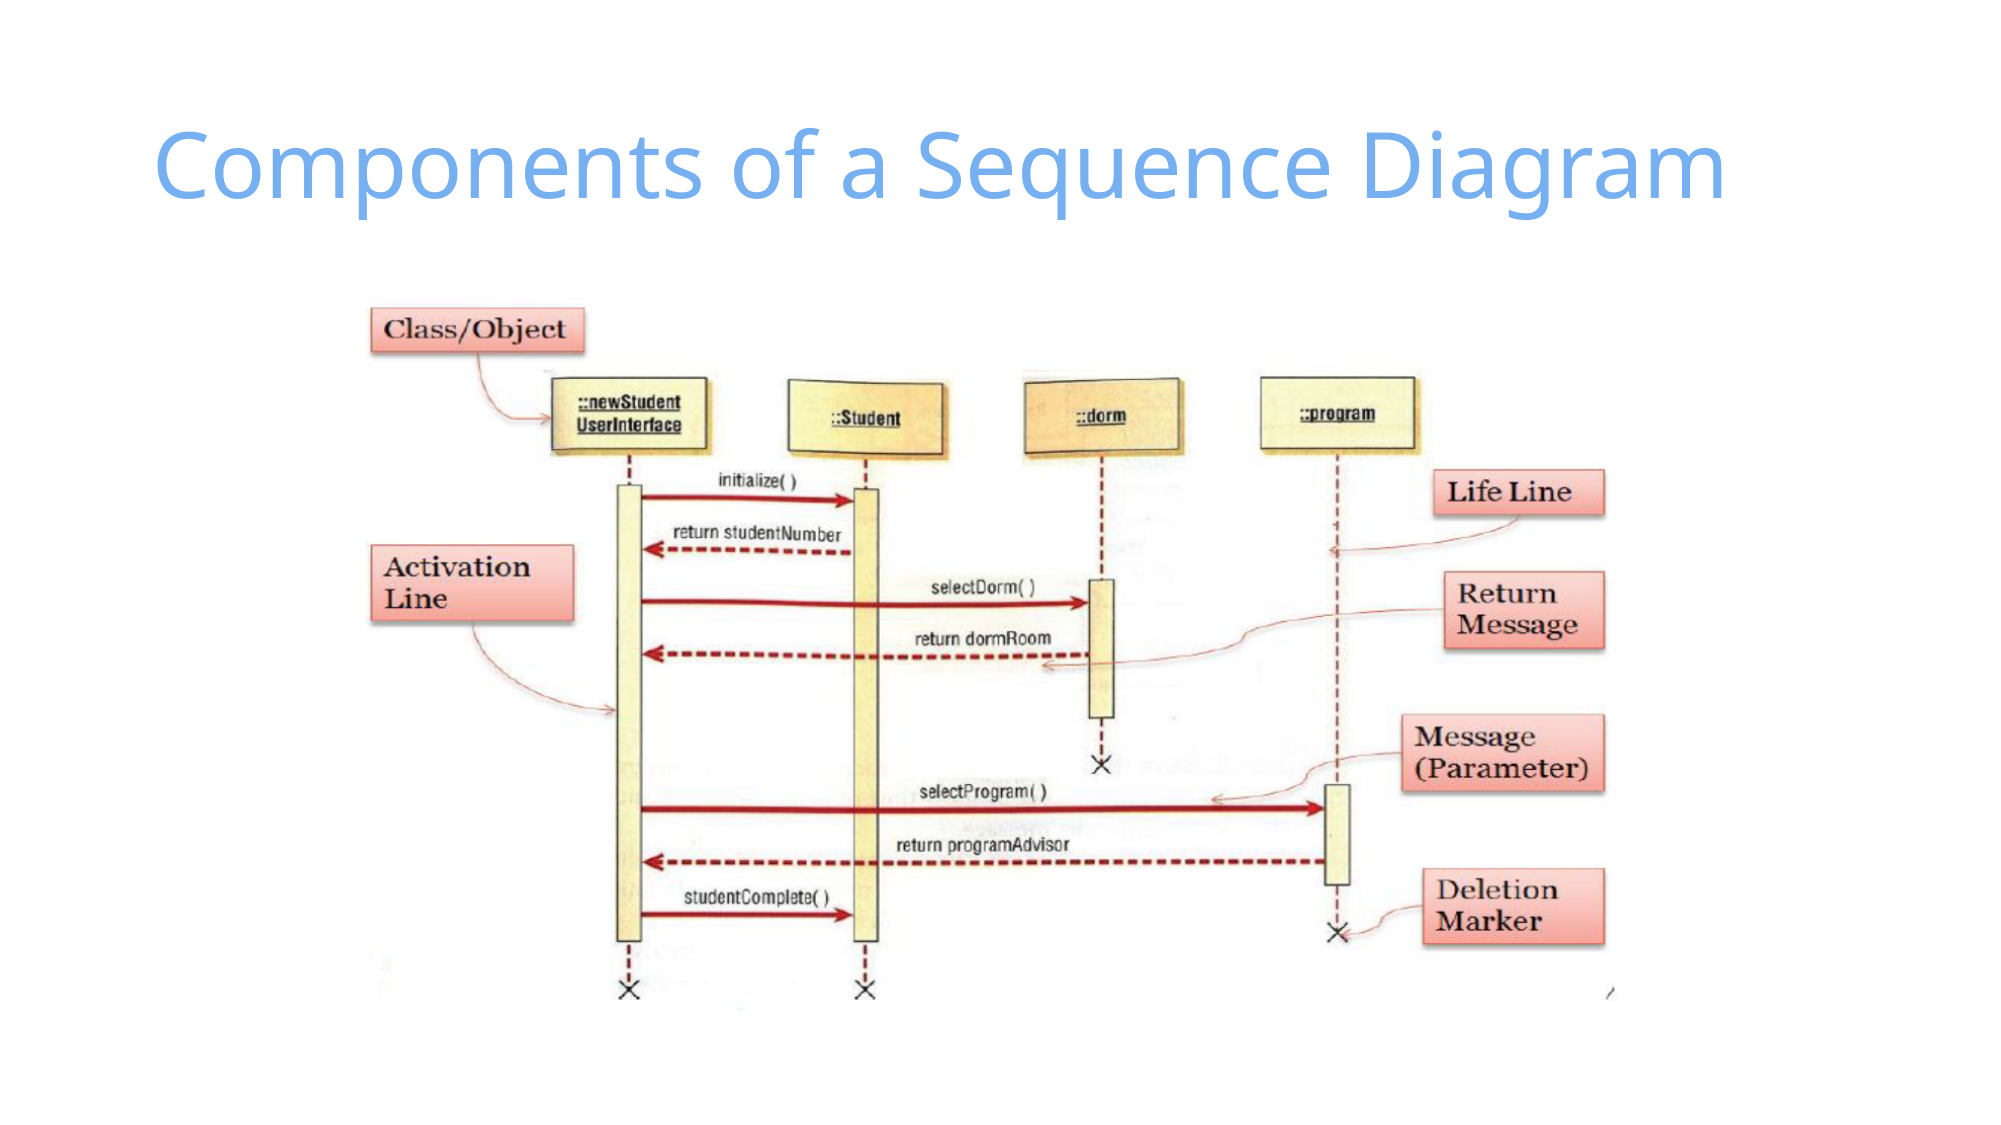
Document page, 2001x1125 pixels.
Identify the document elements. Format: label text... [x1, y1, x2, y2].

title Components of a Sequence Diagram [137, 59, 1863, 278]
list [360, 299, 1639, 1014]
